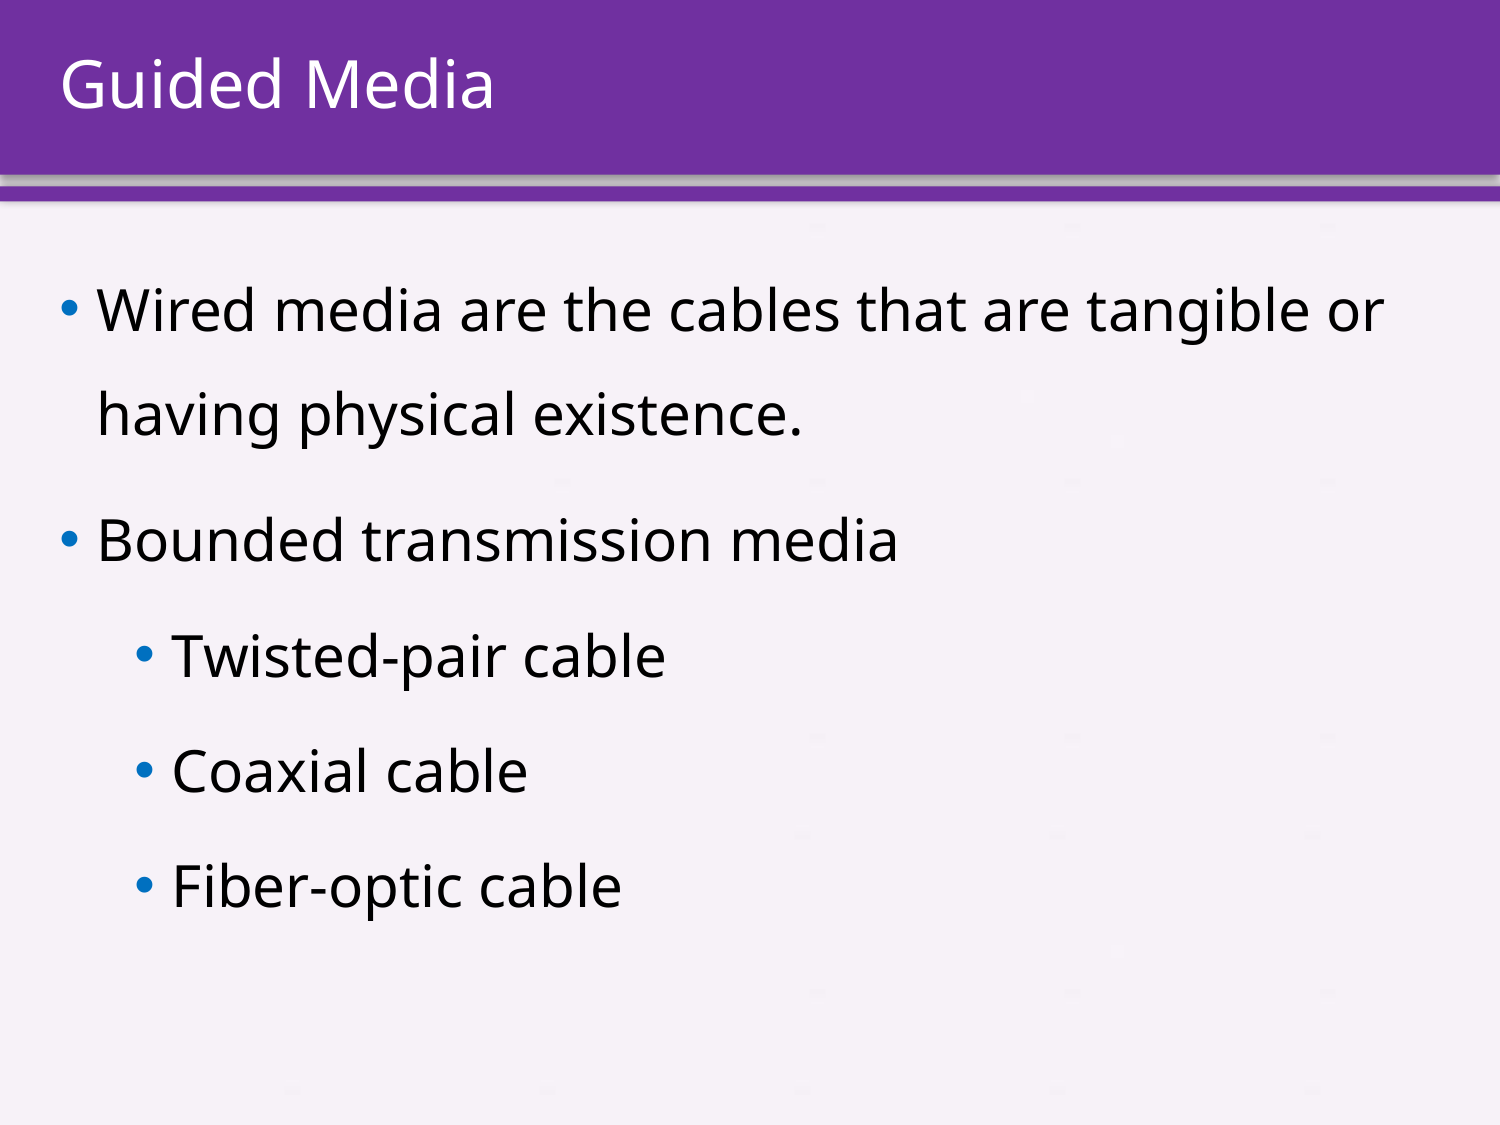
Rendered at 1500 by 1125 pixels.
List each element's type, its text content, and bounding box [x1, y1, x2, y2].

list Wired media are the cables that are tangible or having physical existence. Bounded transmission media Twisted-pair cable Coaxial cable Fiber-optic cable [44, 230, 1401, 956]
title Guided Media [44, 0, 1464, 175]
picture [0, 175, 1500, 186]
picture [0, 202, 1500, 1125]
